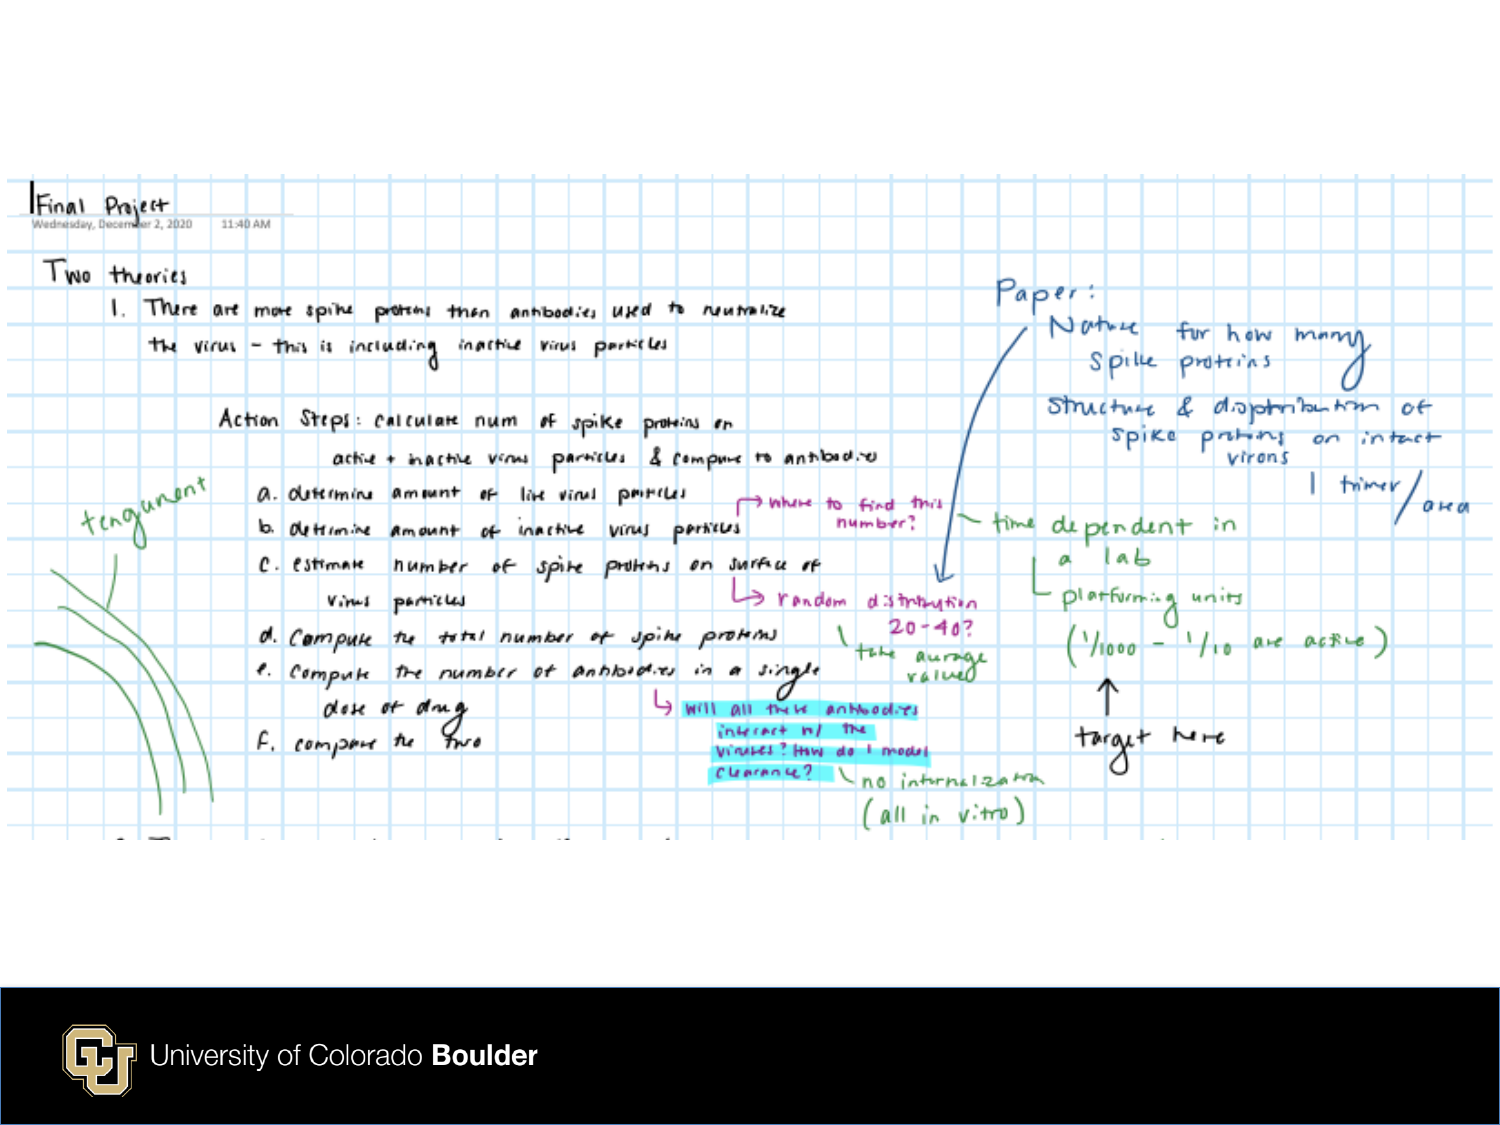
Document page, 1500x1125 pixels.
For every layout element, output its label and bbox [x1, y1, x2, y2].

picture [6, 174, 1493, 840]
